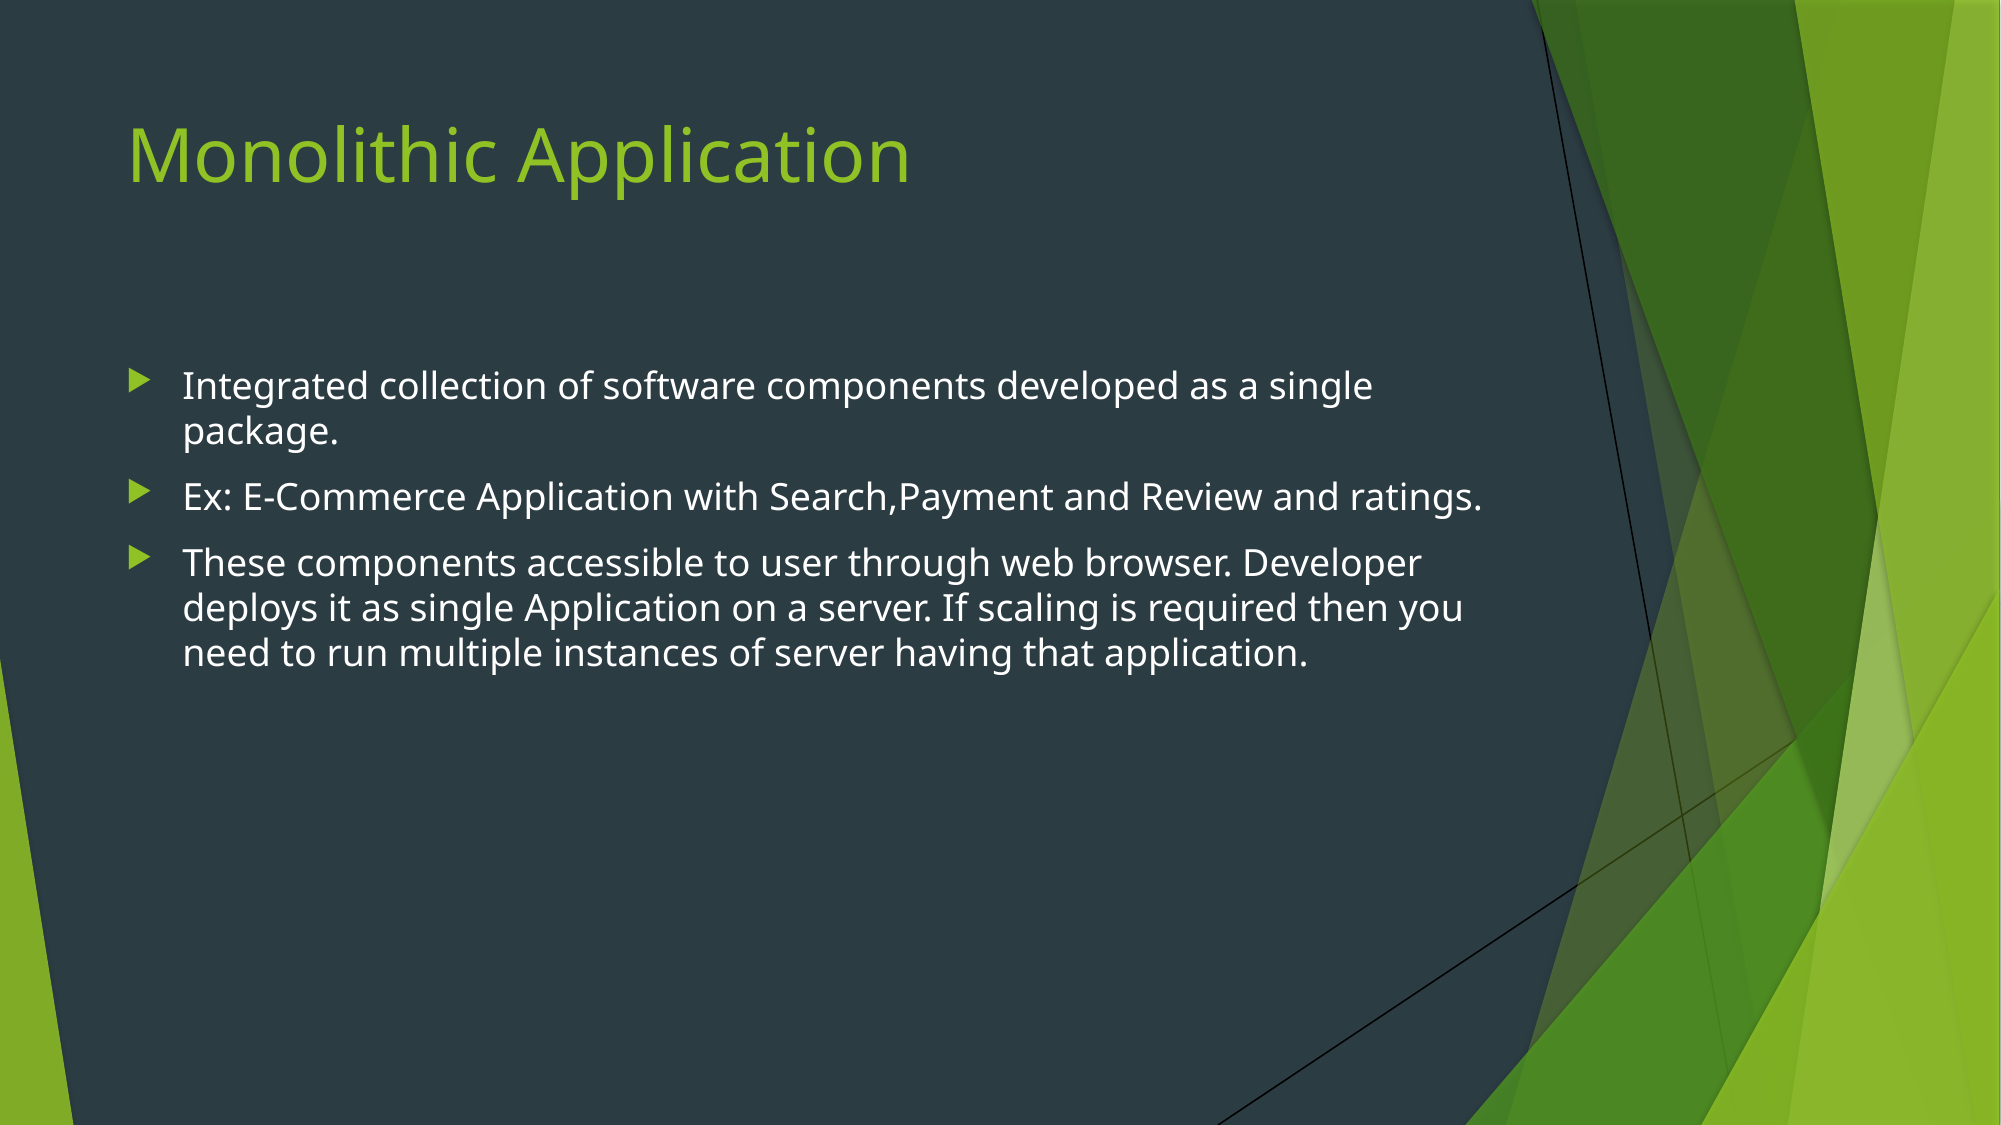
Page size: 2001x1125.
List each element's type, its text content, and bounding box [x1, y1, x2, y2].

list Integrated collection of software components developed as a single package. Ex: E-Commerce Application with Search,Payment and Review and ratings. These components accessible to user through web browser. Developer deploys it as single Application on a server. If scaling is required then you need to run multiple instances of server having that application. [111, 354, 1522, 992]
title Monolithic Application [111, 99, 1522, 317]
